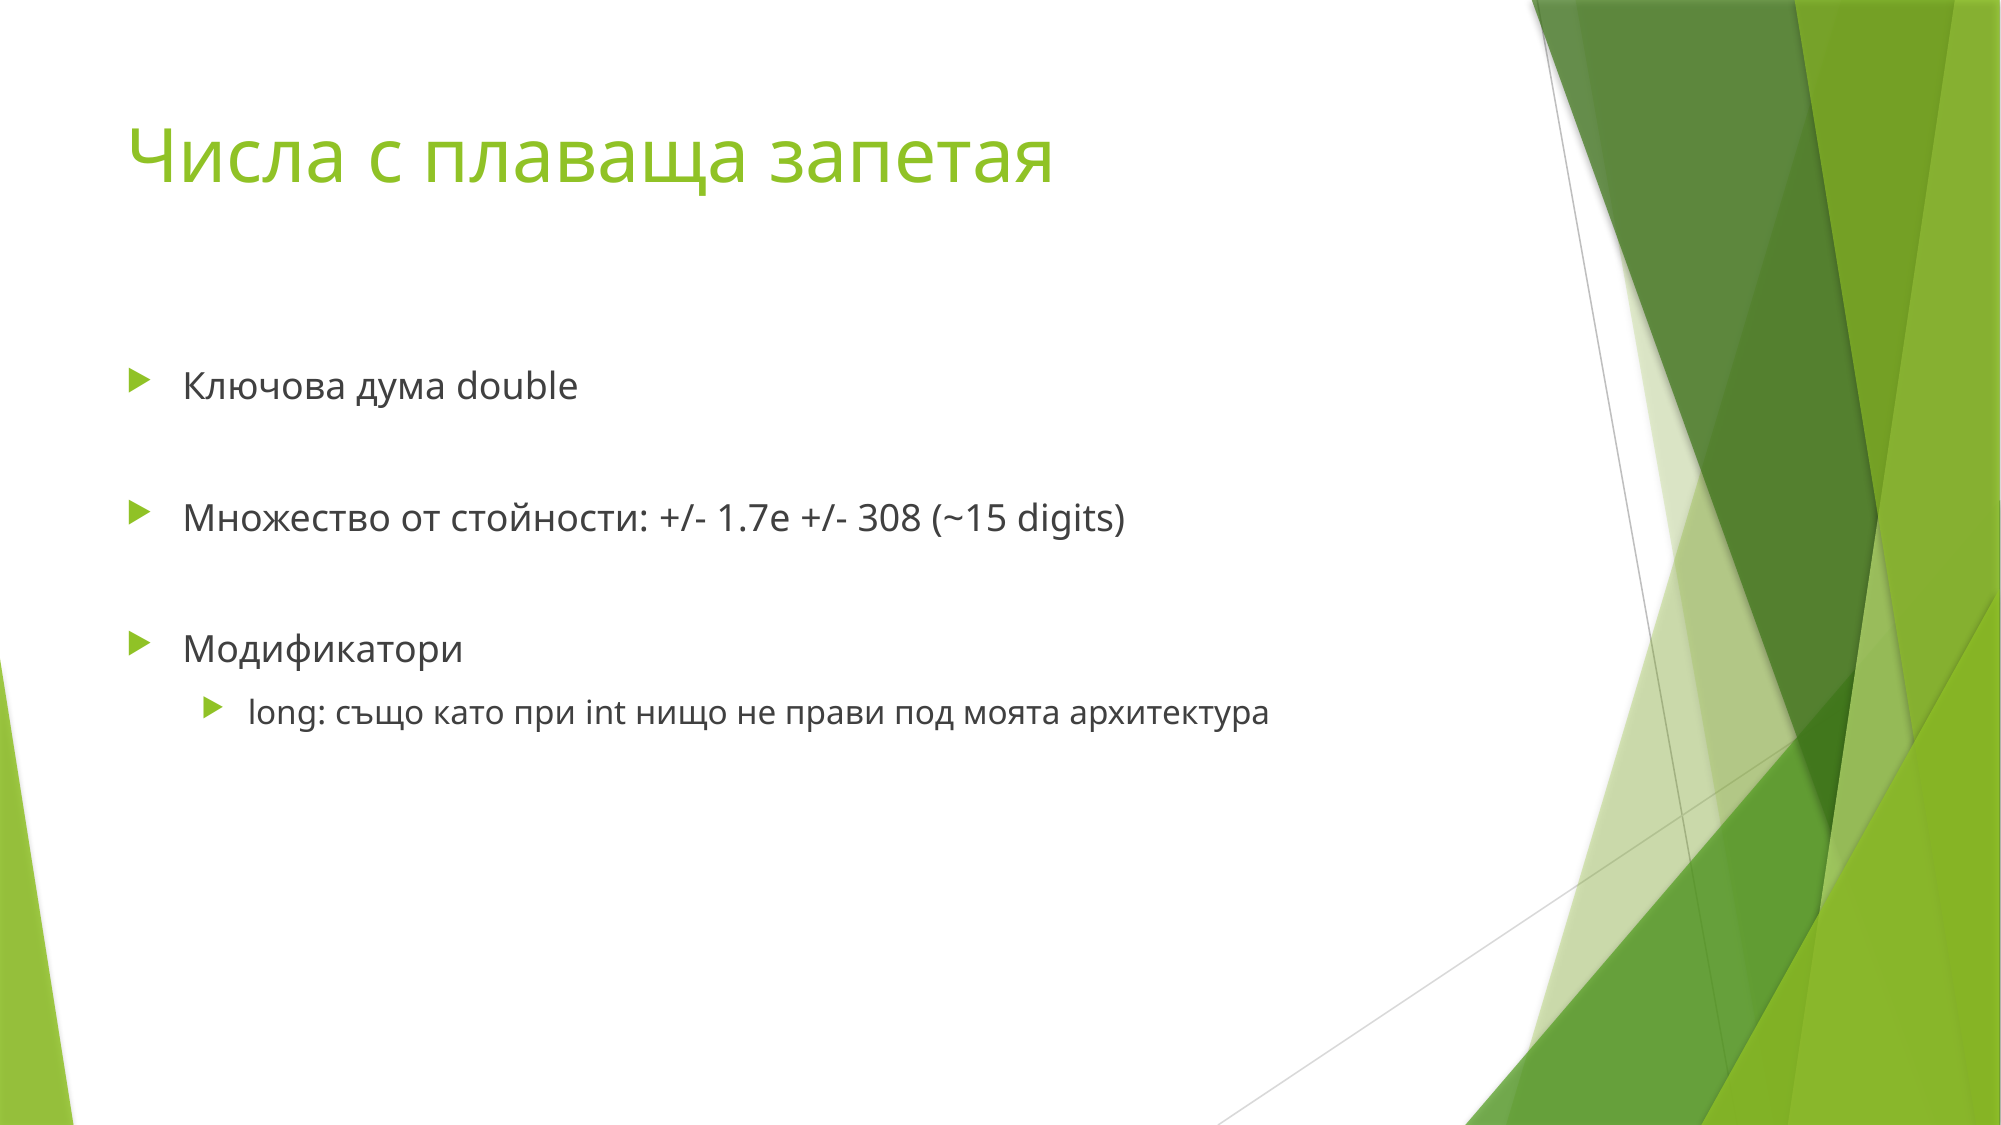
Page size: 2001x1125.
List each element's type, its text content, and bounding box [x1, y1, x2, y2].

list Ключова дума double Множество от стойности: +/- 1.7e +/- 308 (~15 digits) Модификатори long: също като при int нищо не прави под моята архитектура [111, 354, 1522, 992]
title Числа с плаваща запетая [111, 99, 1522, 317]
